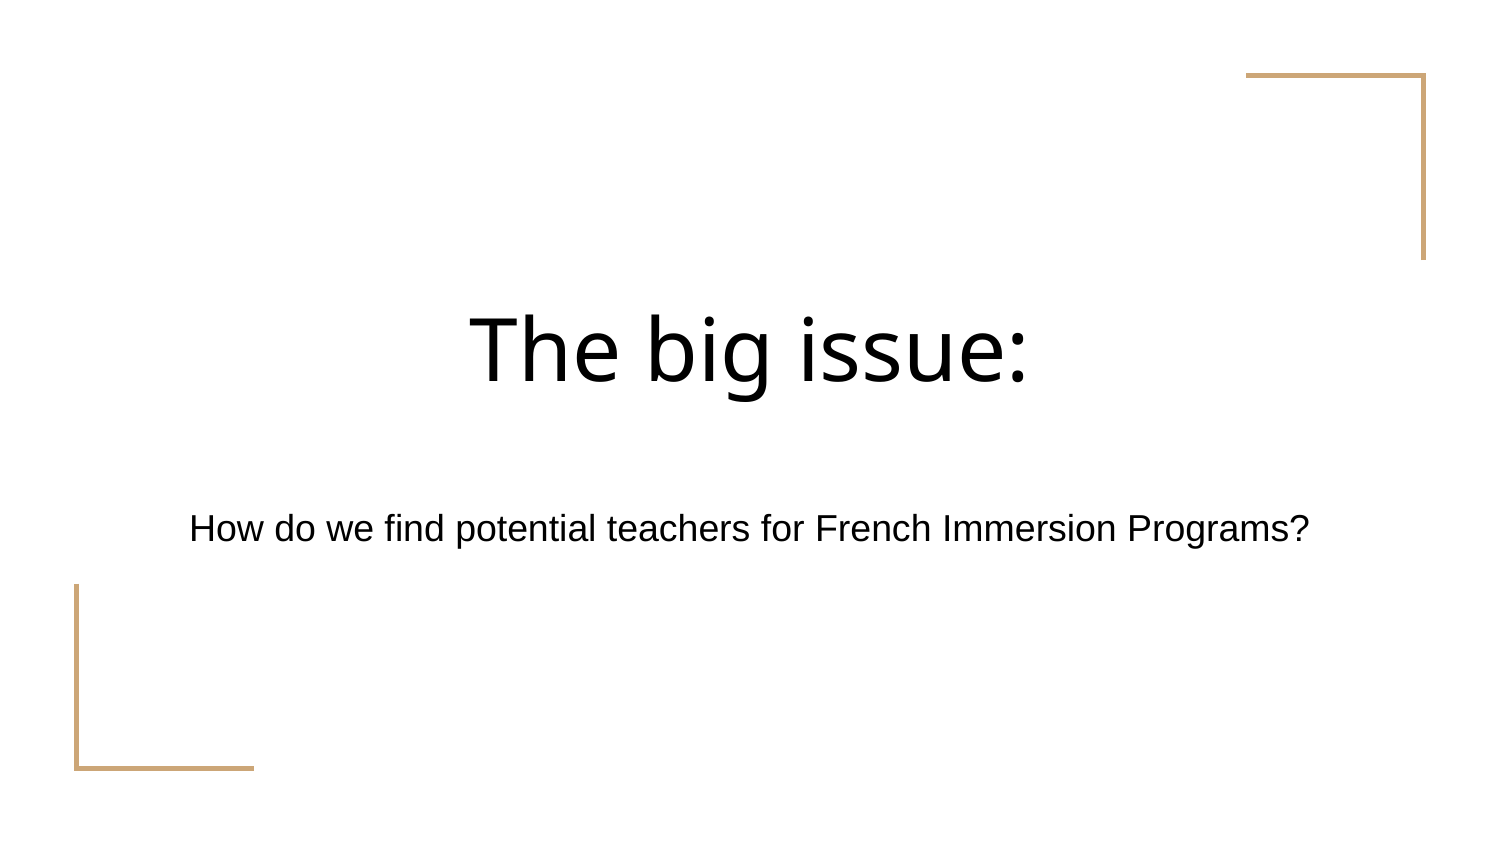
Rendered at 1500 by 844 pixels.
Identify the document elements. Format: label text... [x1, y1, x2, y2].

title The big issue: How do we find potential teachers for French Immersion Programs? [126, 296, 1374, 548]
